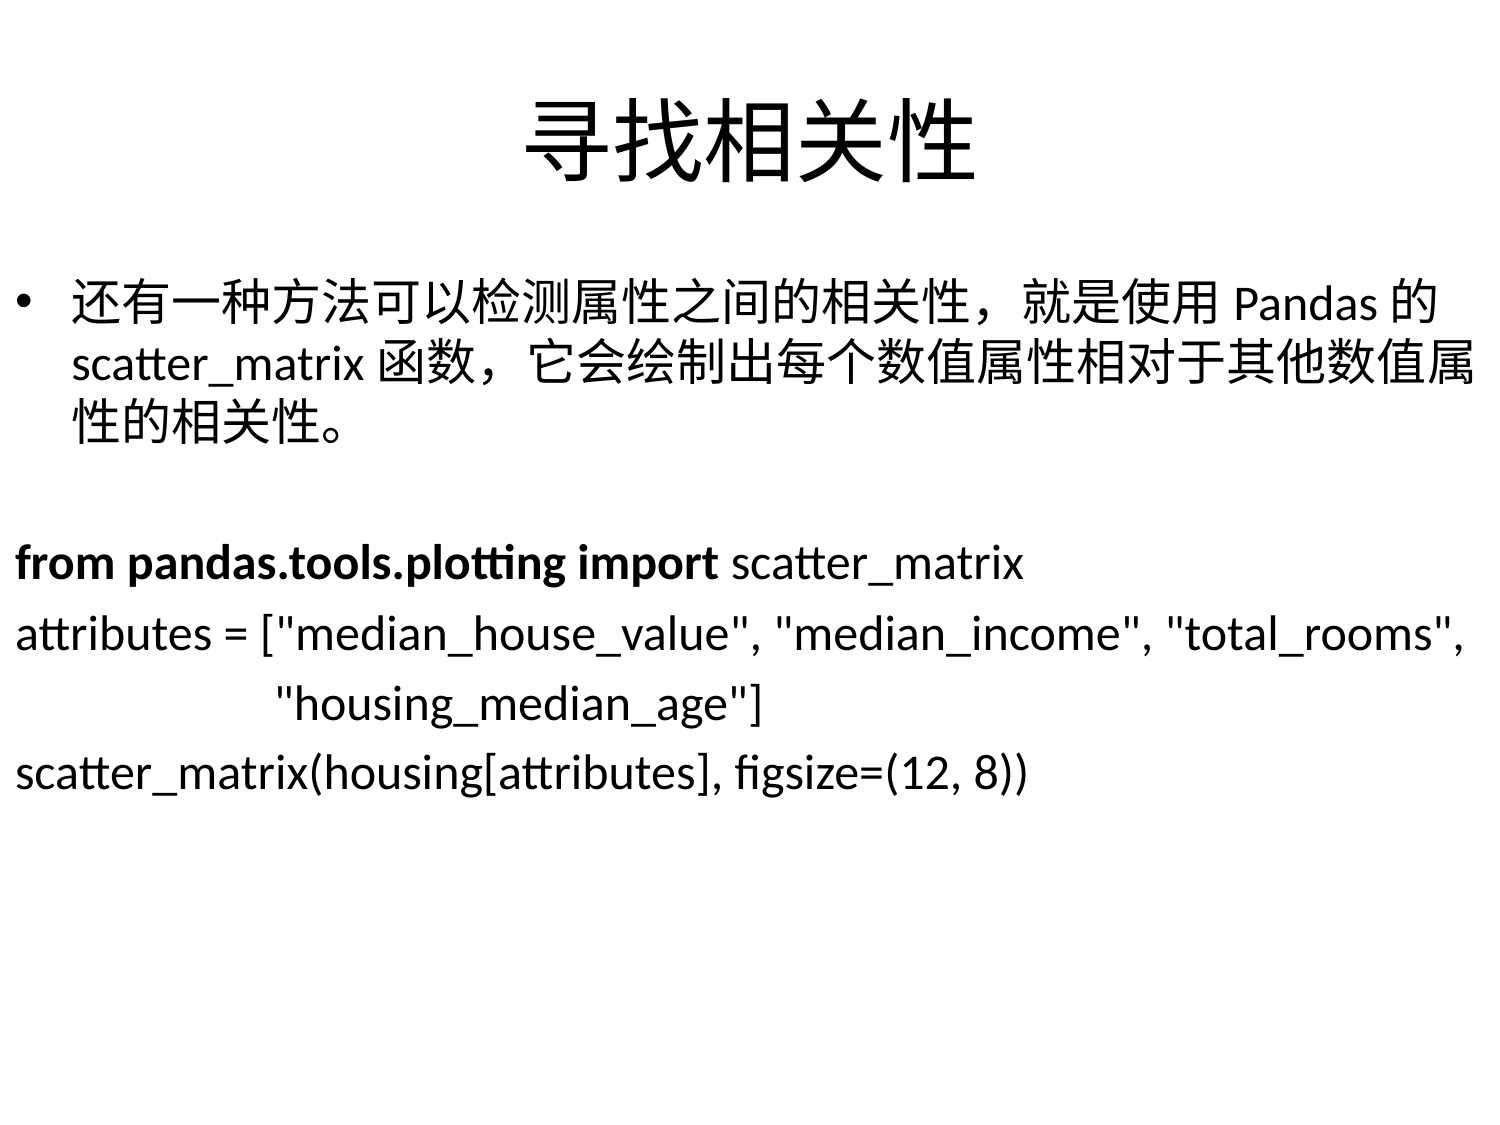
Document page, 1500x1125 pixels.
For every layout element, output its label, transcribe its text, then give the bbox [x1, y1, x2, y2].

title 寻找相关性 [75, 45, 1425, 233]
list 还有一种方法可以检测属性之间的相关性，就是使用Pandas的scatter_matrix函数，它会绘制出每个数值属性相对于其他数值属性的相关性。 from pandas.tools.plotting import scatter_matrix attributes = ["median_house_value", "median_income", "total_rooms", "housing_median_age"] scatter_matrix(housing[attributes], figsize=(12, 8)) [0, 262, 1500, 1005]
